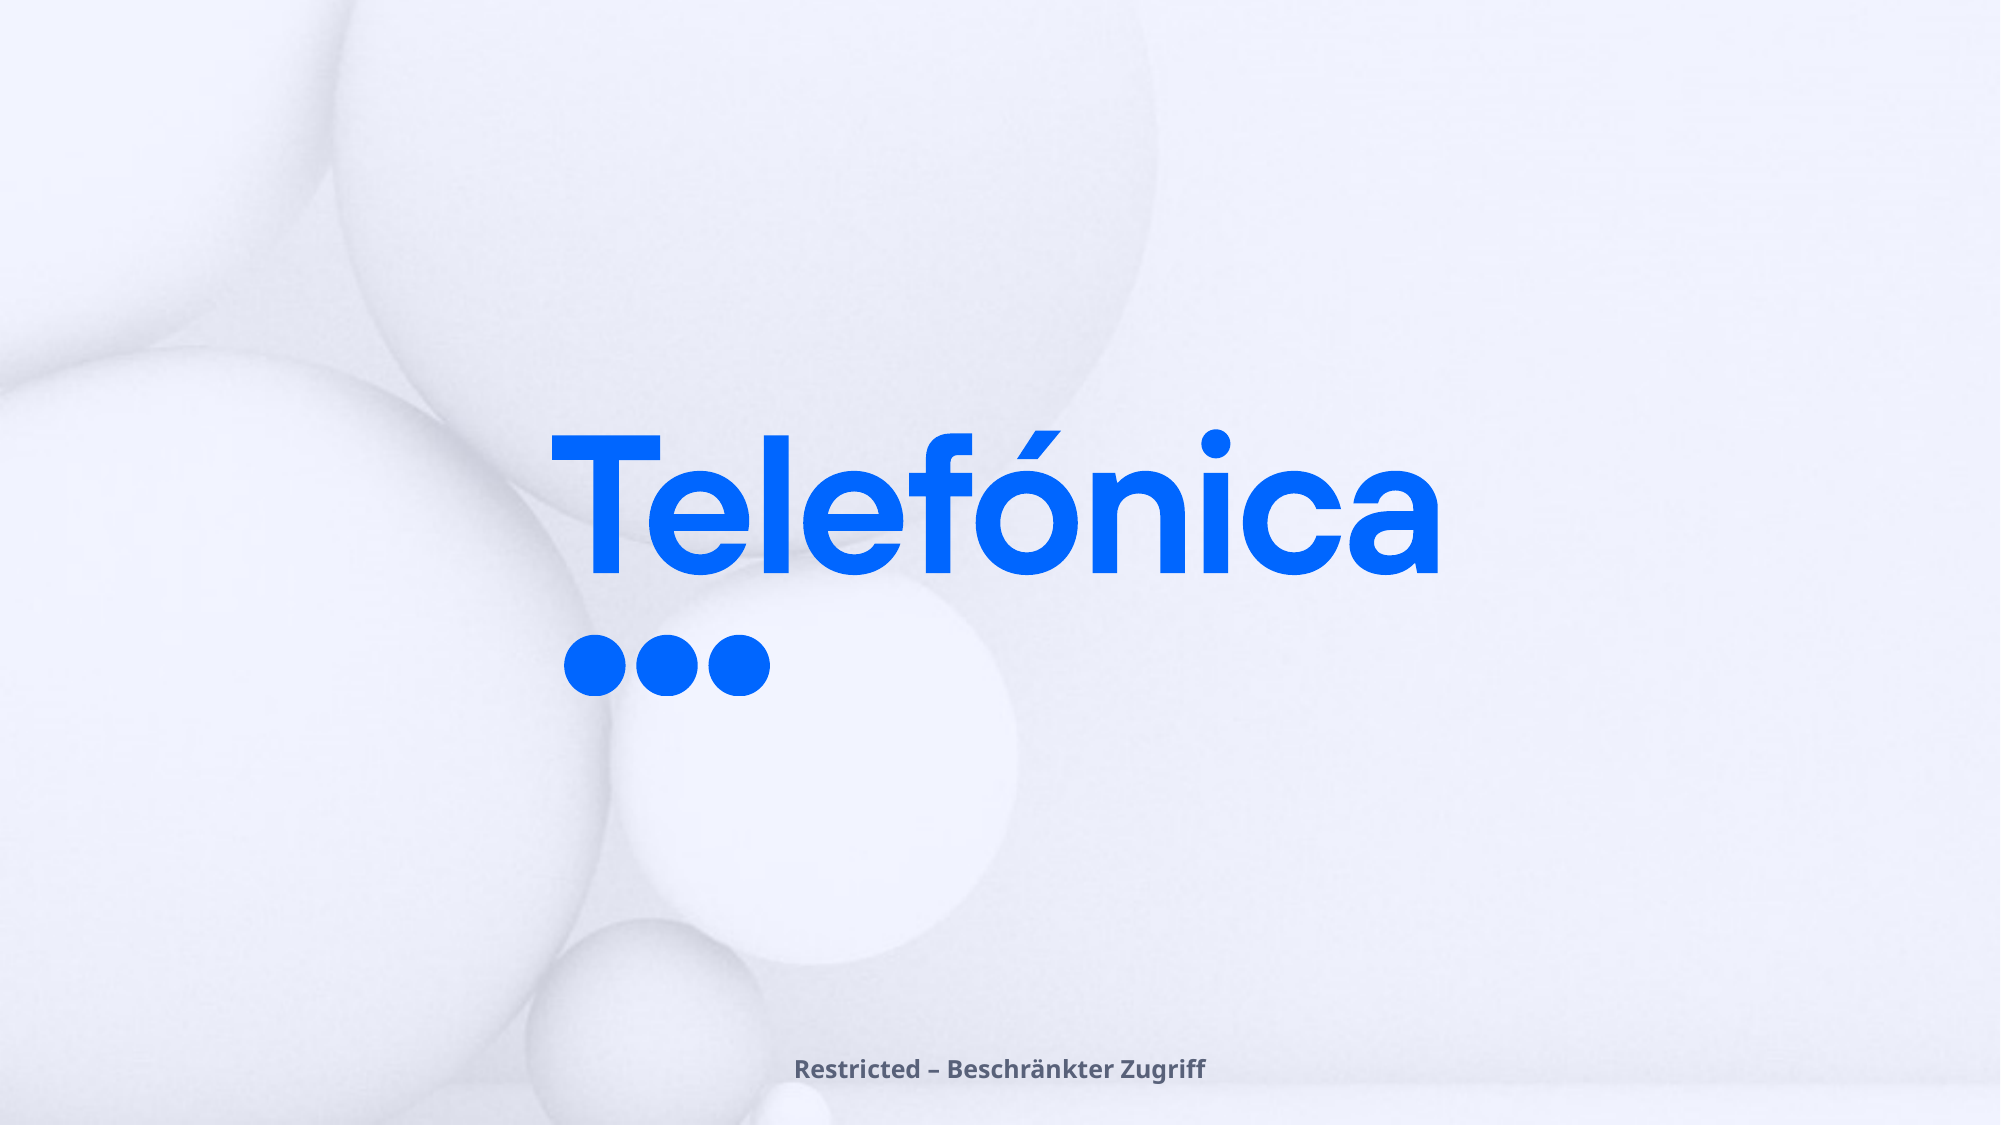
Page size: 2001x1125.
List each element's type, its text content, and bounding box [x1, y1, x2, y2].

footer Restricted – Beschränkter Zugriff [397, 1047, 1603, 1094]
picture [0, 0, 2001, 1125]
